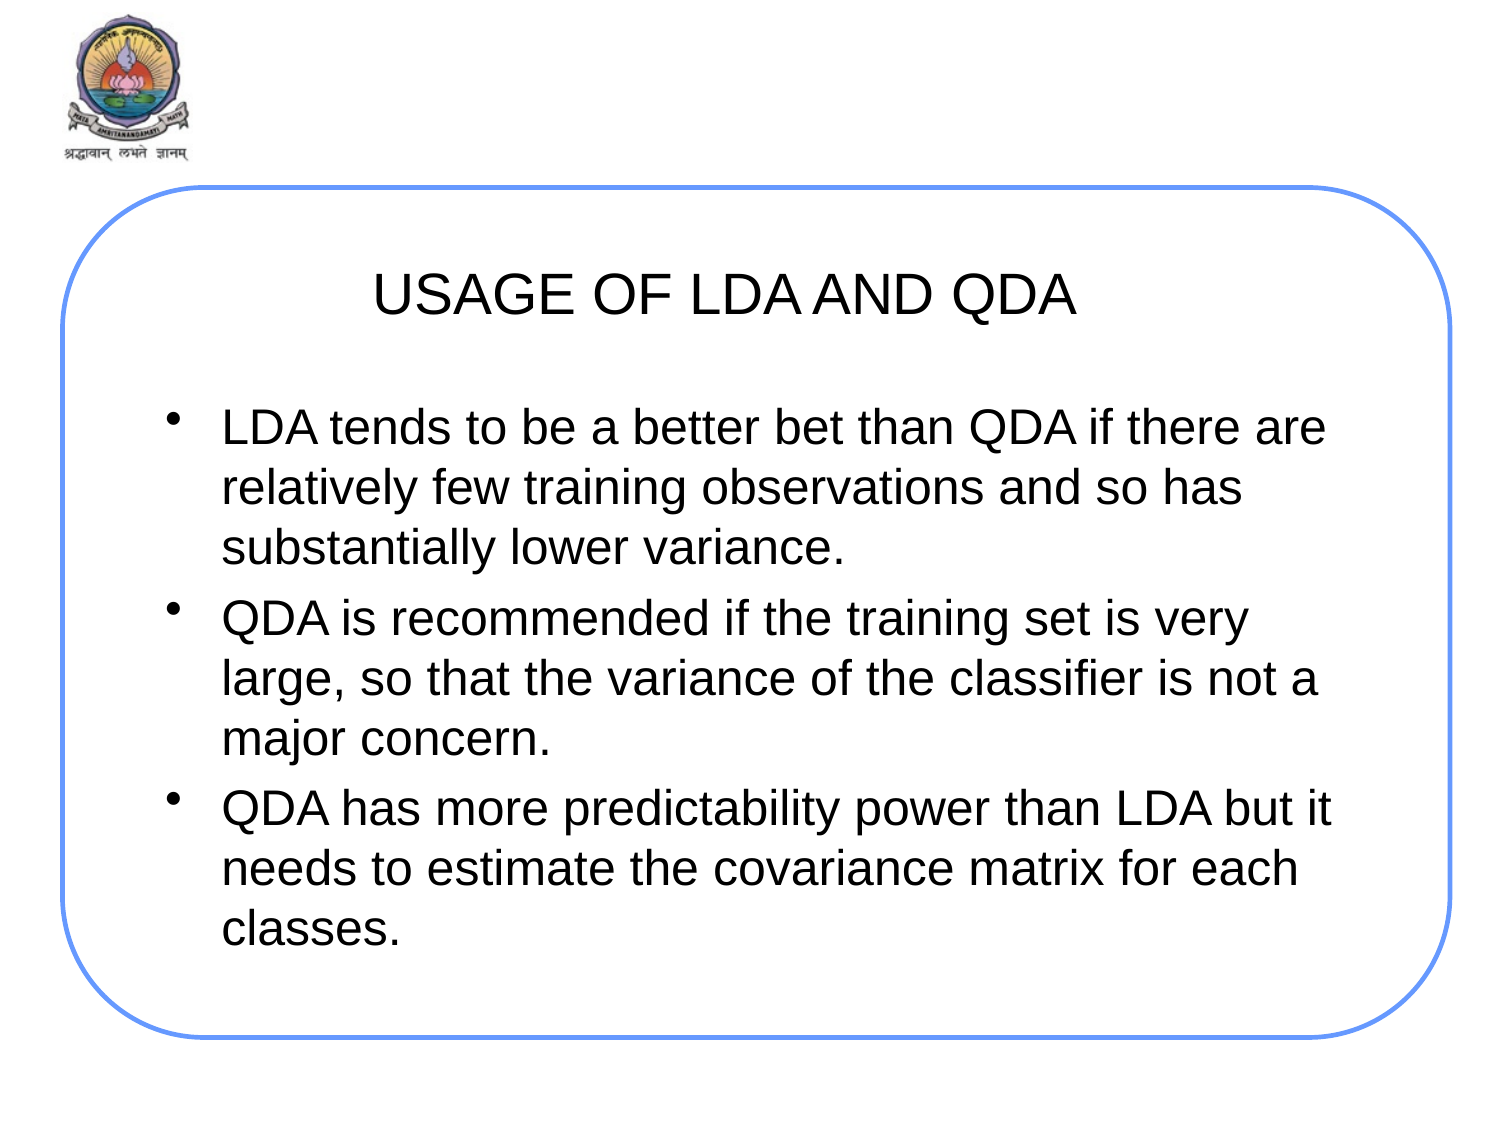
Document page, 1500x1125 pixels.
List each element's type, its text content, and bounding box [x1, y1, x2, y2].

picture [62, 12, 193, 163]
list LDA tends to be a better bet than QDA if there are relatively few training observations and so has substantially lower variance. QDA is recommended if the training set is very large, so that the variance of the classifier is not a major concern. QDA has more predictability power than LDA but it needs to estimate the covariance matrix for each classes. [149, 387, 1351, 1006]
title USAGE OF LDA AND QDA [162, 224, 1288, 358]
